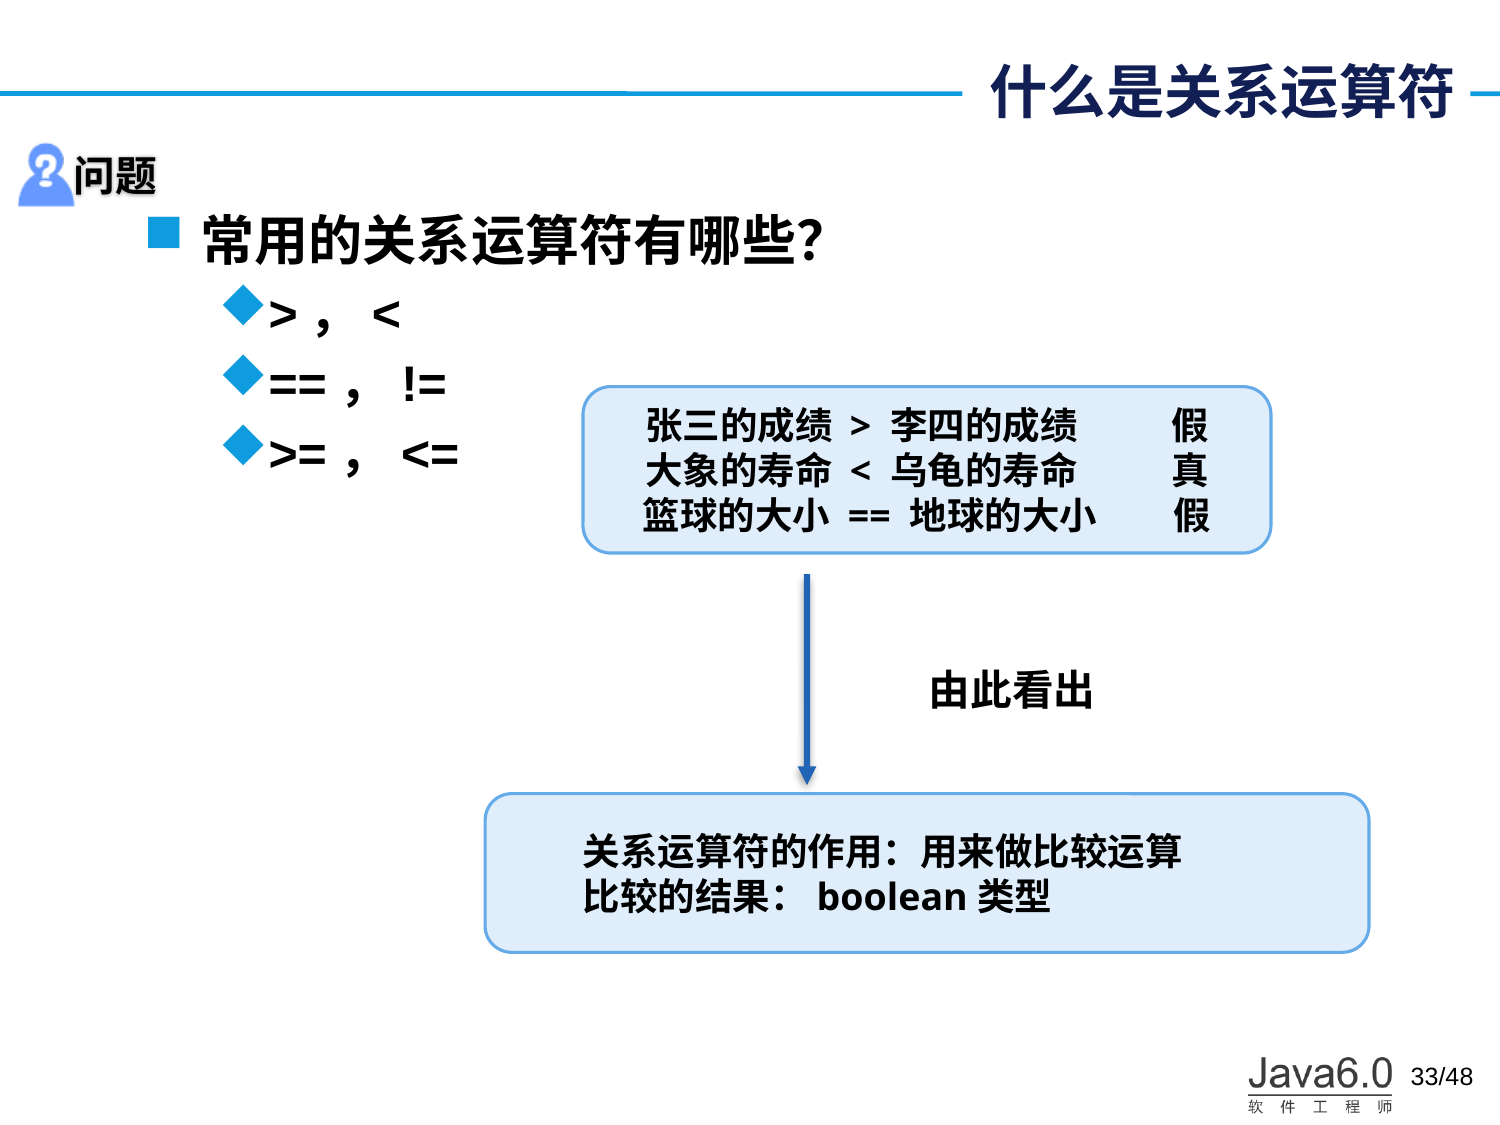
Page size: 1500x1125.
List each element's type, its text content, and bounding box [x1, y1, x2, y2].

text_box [11, 140, 174, 211]
title 什么是关系运算符 [962, 46, 1471, 134]
list 常用的关系运算符有哪些？ >，< ==，!= >=，<= [128, 198, 1383, 1044]
slide_number /48 [1138, 1053, 1489, 1114]
text_box 张三的成绩 > 李四的成绩 假 大象的寿命 < 乌龟的寿命 真 篮球的大小 == 地球的大小 假 [582, 386, 1271, 554]
text_box 关系运算符的作用：用来做比较运算 比较的结果：boolean类型 [485, 793, 1370, 953]
text_box [797, 574, 817, 786]
text_box 由此看出 [913, 656, 1151, 728]
